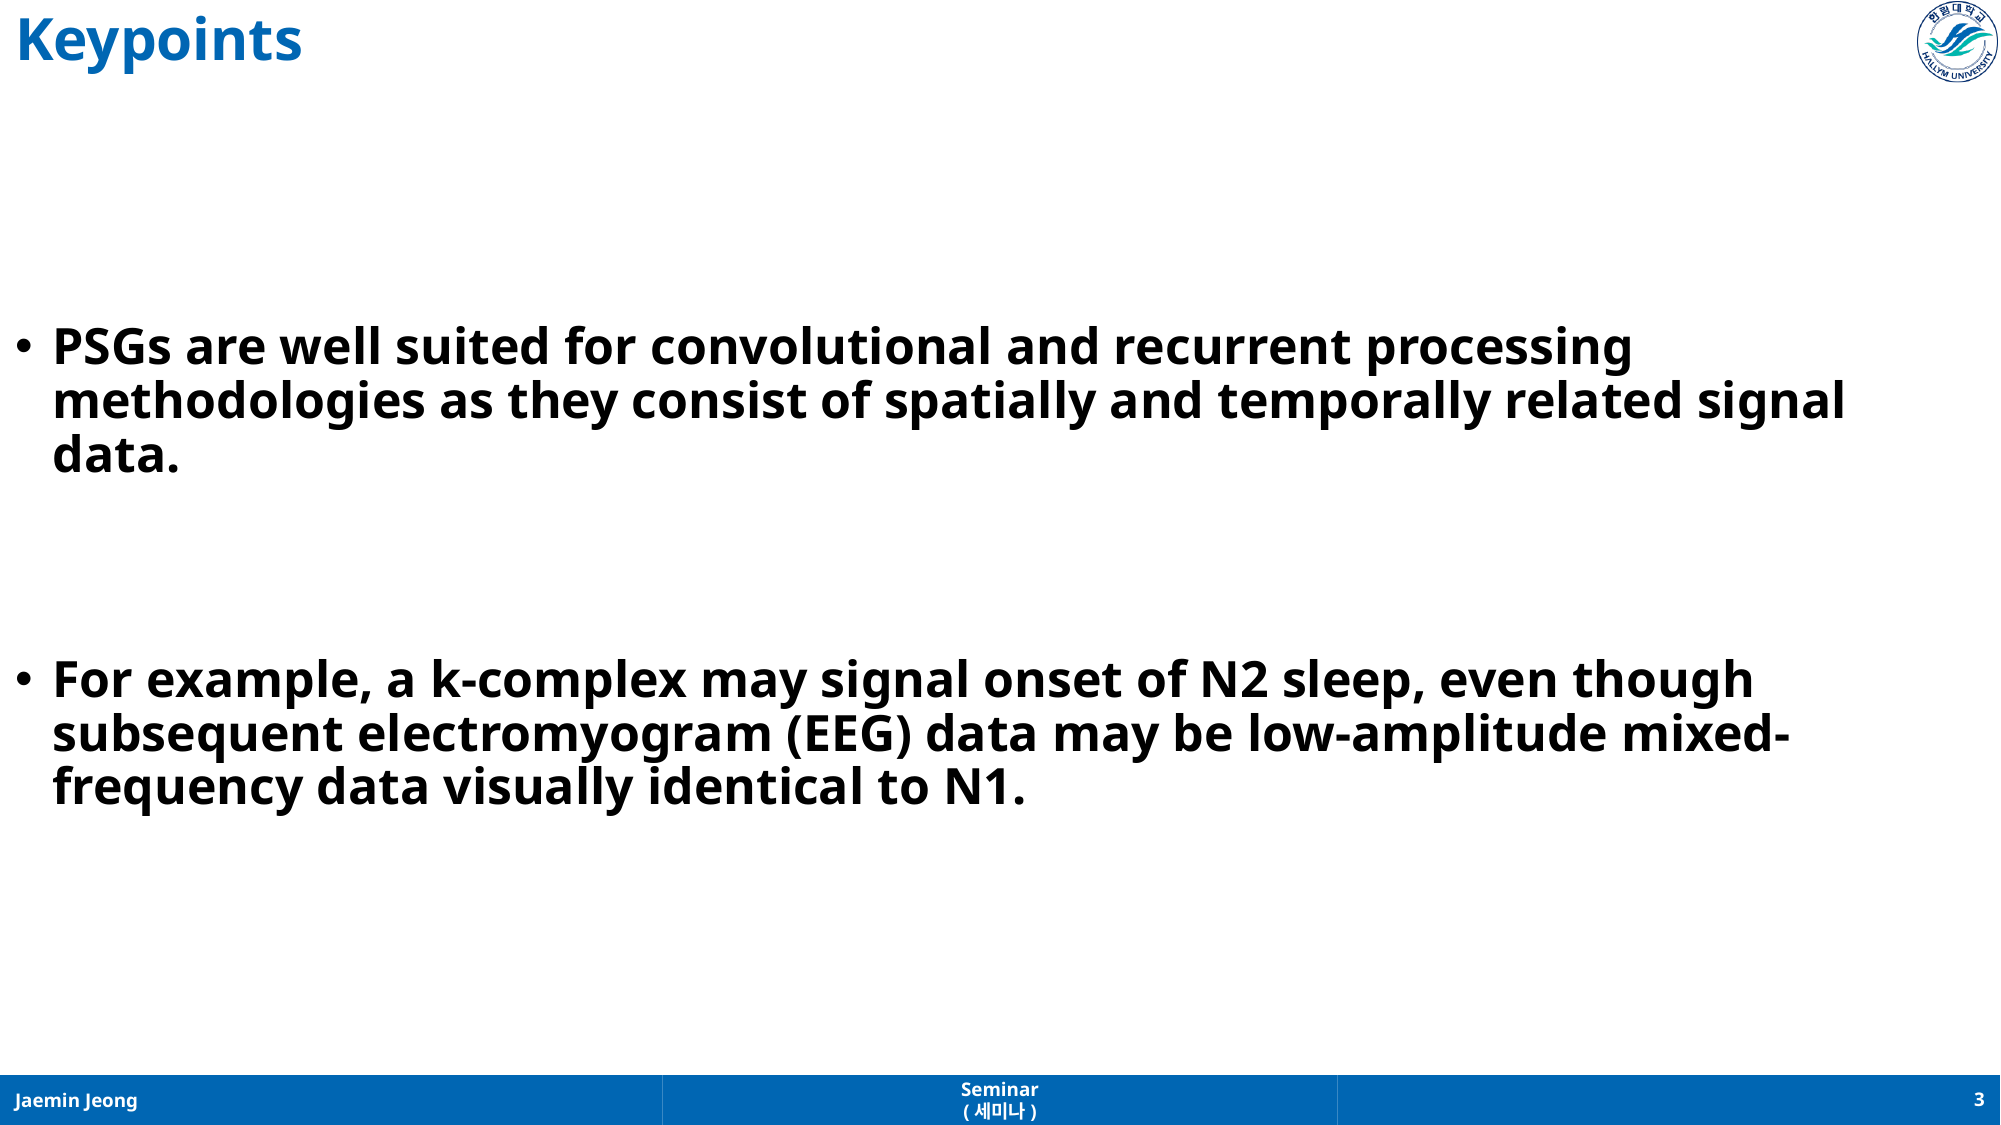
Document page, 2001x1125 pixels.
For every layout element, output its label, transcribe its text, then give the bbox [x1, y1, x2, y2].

picture [1914, 0, 2000, 84]
slide_number 3 [1337, 1075, 2000, 1125]
slide_number Jaemin Jeong [0, 1075, 662, 1125]
title Keypoints [0, 0, 1914, 83]
footer Seminar (세미나) [662, 1075, 1337, 1125]
list PSGs are well suited for convolutional and recurrent processing methodologies as they consist of spatially and temporally related signal data. For example, a k-complex may signal onset of N2 sleep, even though subsequent electromyogram (EEG) data may be low-amplitude mixed-frequency data visually identical to N1. [0, 83, 2000, 1055]
